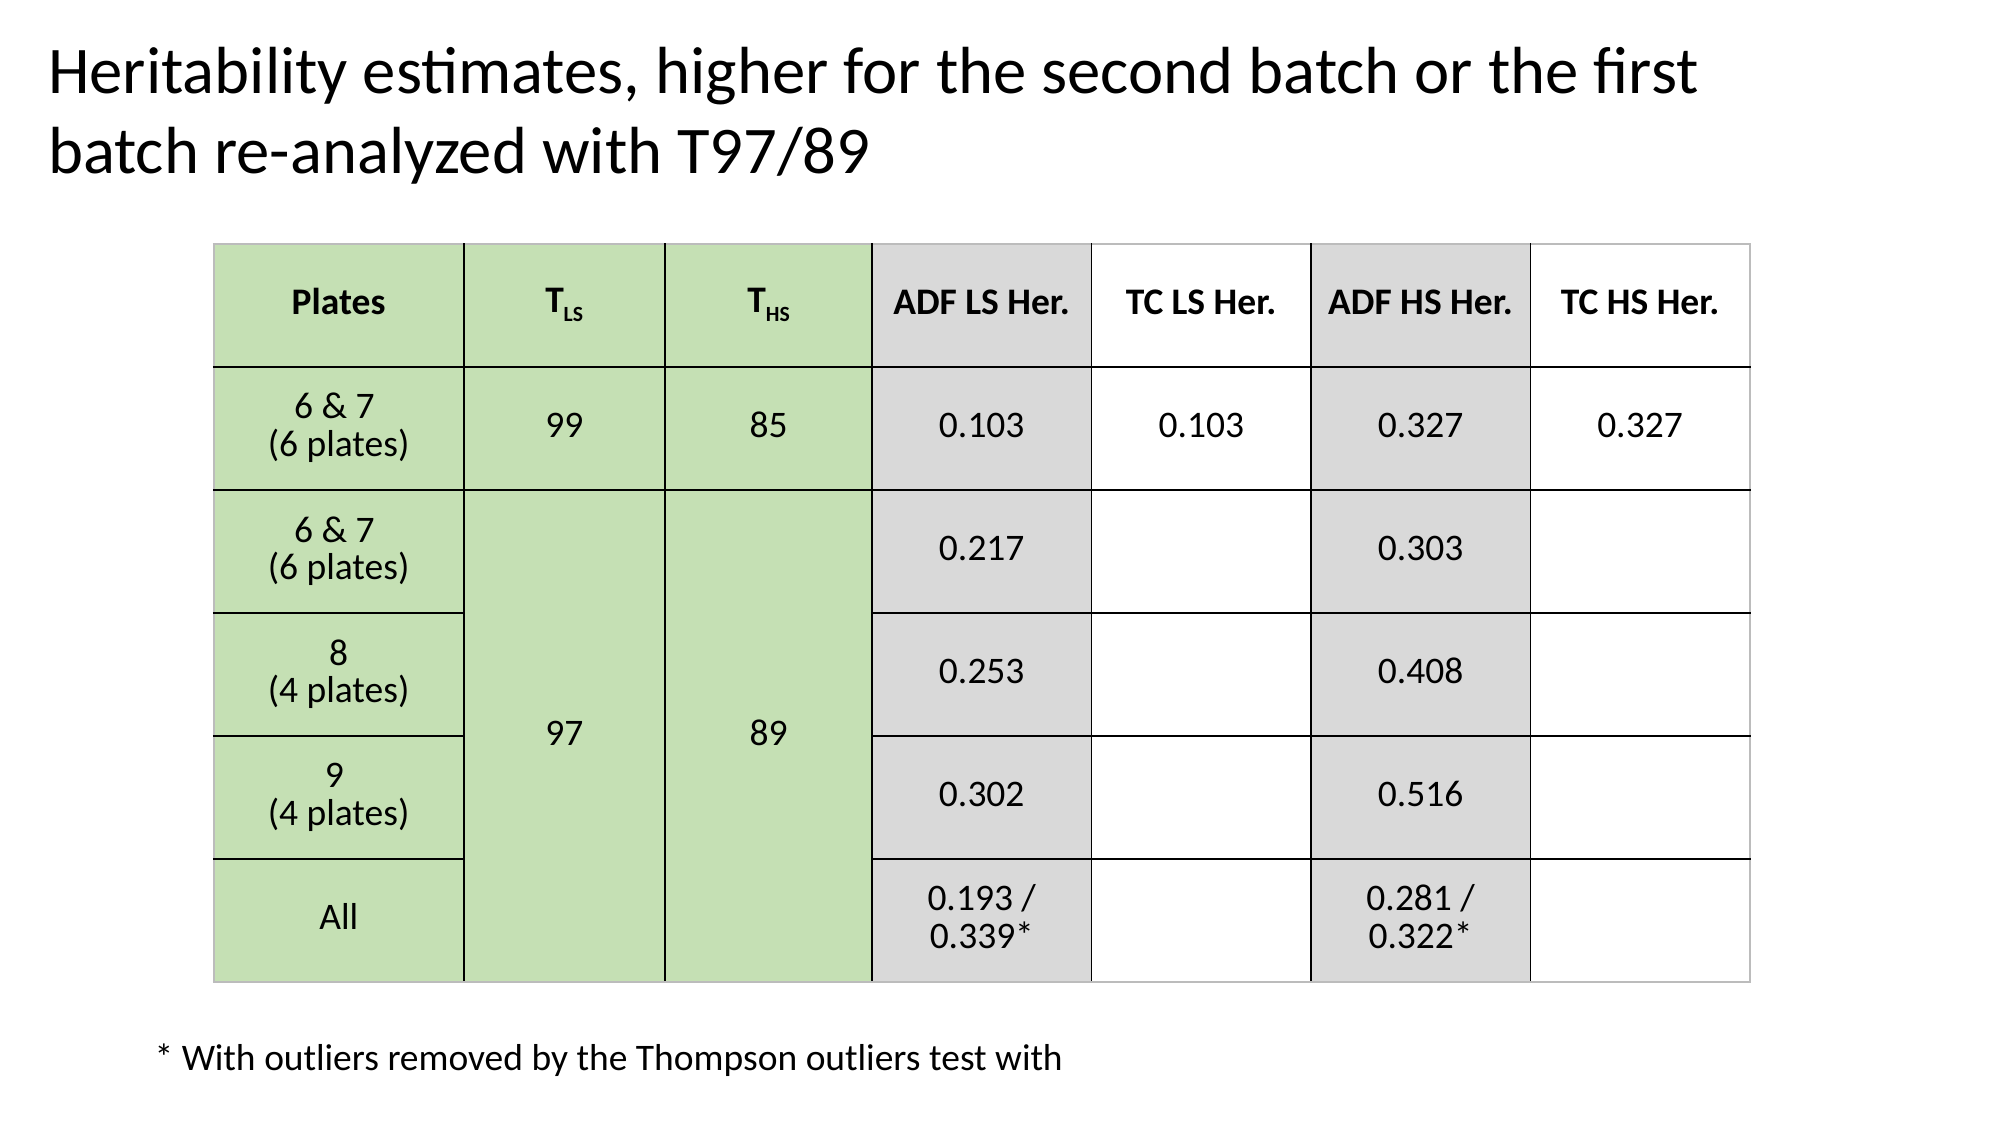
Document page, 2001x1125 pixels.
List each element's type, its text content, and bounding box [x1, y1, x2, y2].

table_cell 0.103 [1092, 368, 1310, 489]
table_cell 89 [666, 491, 871, 981]
table_cell [1531, 491, 1749, 612]
table_cell 0.327 [1312, 368, 1530, 489]
table_cell 0.193 / 0.339* [873, 860, 1091, 981]
table_cell [1092, 491, 1310, 612]
table_cell 0.302 [873, 737, 1091, 858]
table_cell 85 [666, 368, 871, 489]
table_cell All [215, 860, 463, 981]
table_header ADF LS Her. [873, 245, 1091, 366]
table_header TC LS Her. [1092, 245, 1310, 366]
table_header TC HS Her. [1531, 245, 1749, 366]
table_cell [1531, 614, 1749, 735]
table_cell [1092, 737, 1310, 858]
table_header Plates [215, 245, 463, 366]
table_cell 0.408 [1312, 614, 1530, 735]
table_cell 9 (4 plates) [215, 737, 463, 858]
table_header ADF HS Her. [1312, 245, 1530, 366]
table_cell 99 [465, 368, 664, 489]
table_cell 0.303 [1312, 491, 1530, 612]
table_cell [1531, 737, 1749, 858]
table_cell [1092, 860, 1310, 981]
text_box Heritability estimates, higher for the second batch or the first batch re-analyzed with T97/89 [33, 19, 1831, 994]
table_cell 0.281 / 0.322* [1312, 860, 1530, 981]
table_cell 0.516 [1312, 737, 1530, 858]
table_cell 0.217 [873, 491, 1091, 612]
table_cell 6 & 7 (6 plates) [215, 491, 463, 612]
table_header TLS [465, 245, 664, 366]
table_cell 97 [465, 491, 664, 981]
table_cell 0.253 [873, 614, 1091, 735]
table_cell [1531, 860, 1749, 981]
table_cell [1092, 614, 1310, 735]
table_header THS [666, 245, 871, 366]
table_cell 0.327 [1531, 368, 1749, 489]
table_cell 0.103 [873, 368, 1091, 489]
table_cell 8 (4 plates) [215, 614, 463, 735]
table_cell 6 & 7 (6 plates) [215, 368, 463, 489]
